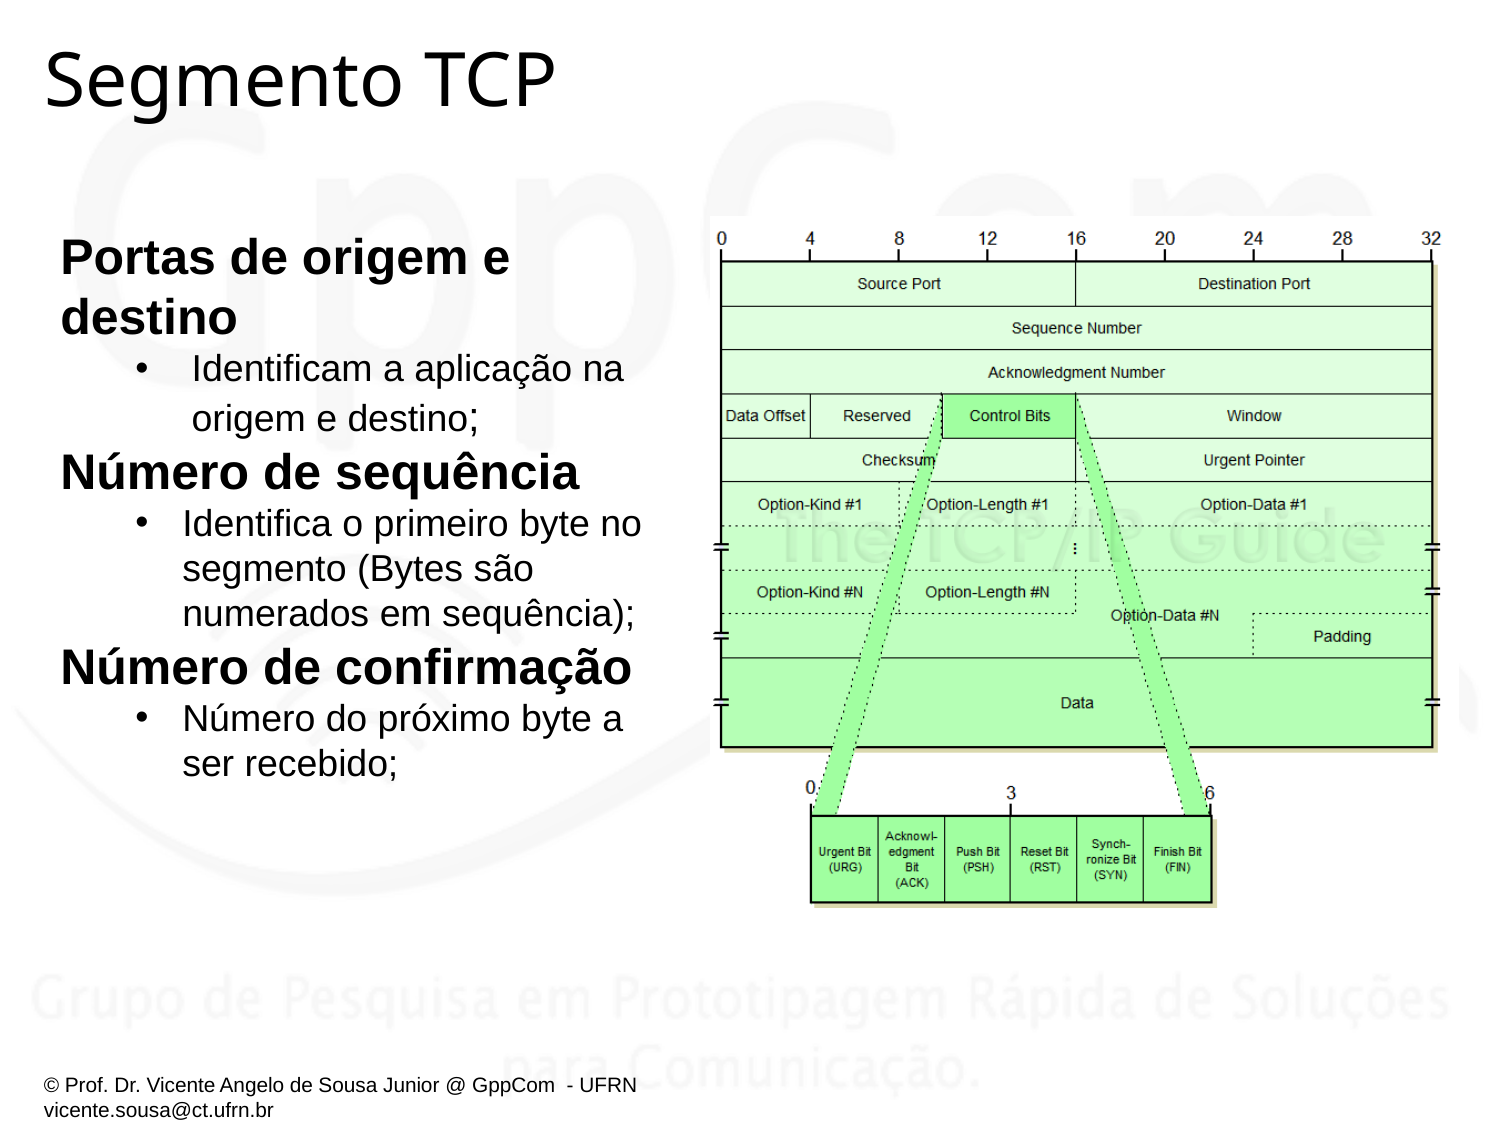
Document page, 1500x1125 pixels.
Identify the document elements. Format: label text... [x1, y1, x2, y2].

text_box Portas de origem e destino Identificam a aplicação na origem e destino; Número de sequência Identifica o primeiro byte no segmento (Bytes são numerados em sequência); Número de confirmação Número do próximo byte a ser recebido; [45, 217, 690, 792]
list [710, 216, 1459, 909]
title Segmento TCP [29, 7, 1393, 146]
